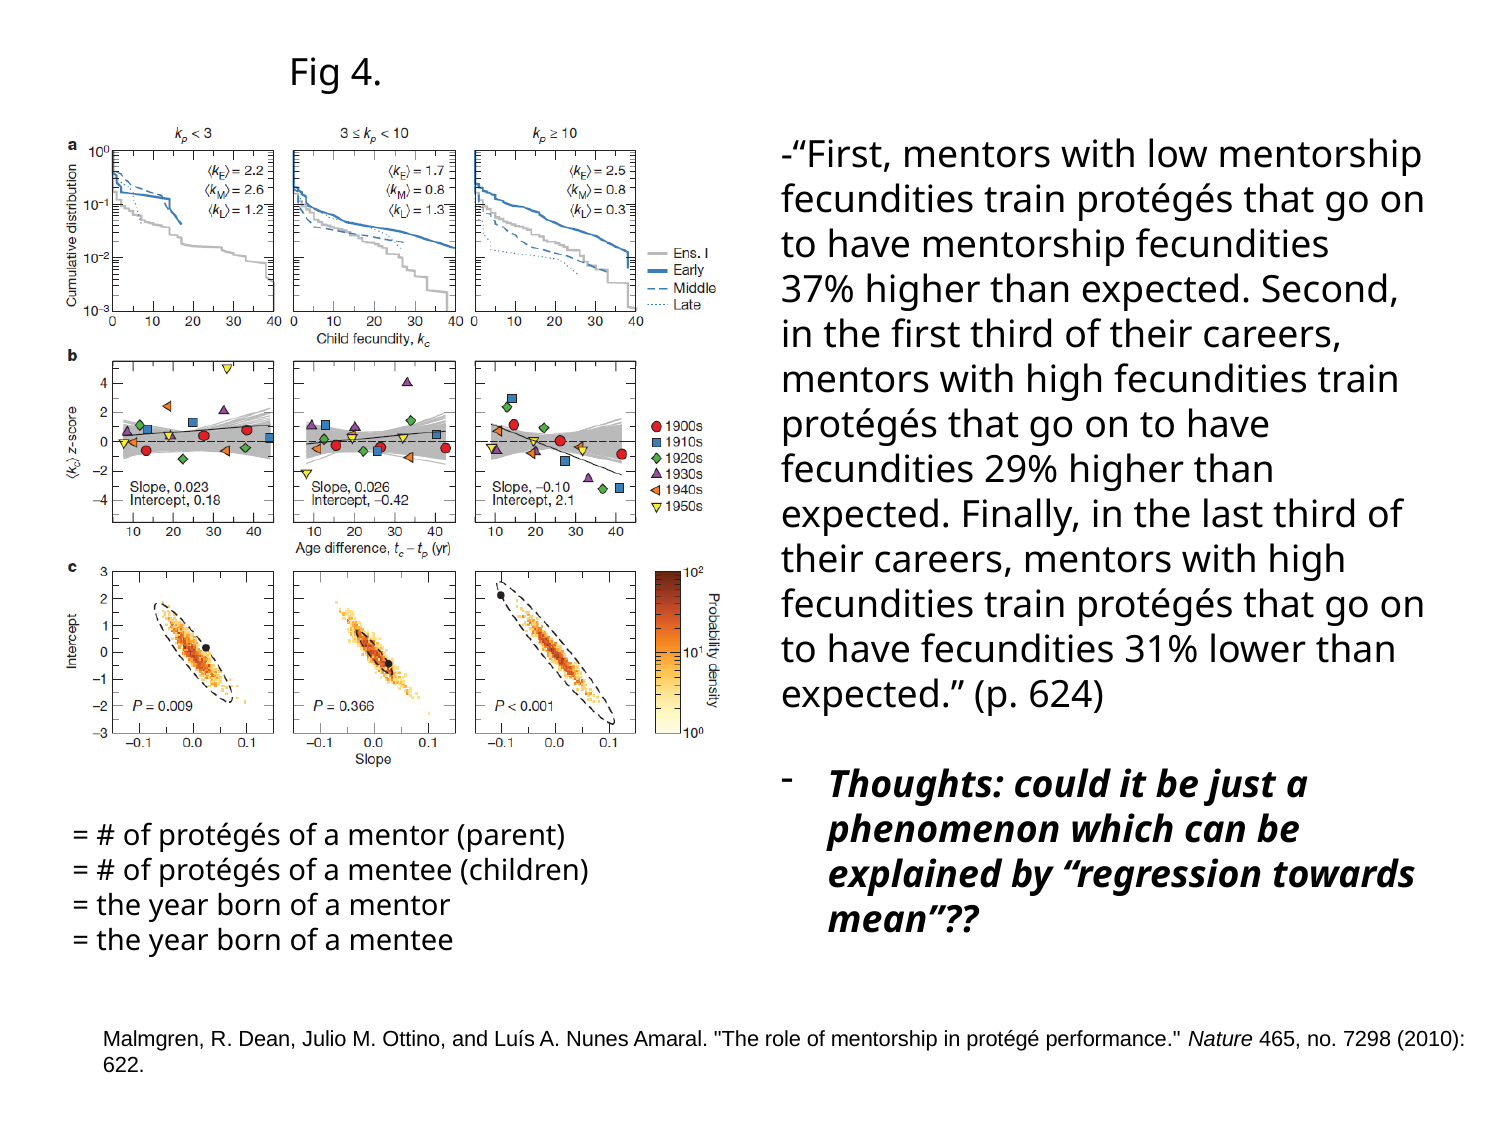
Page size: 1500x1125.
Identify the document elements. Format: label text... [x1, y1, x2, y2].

text_box Malmgren, R. Dean, Julio M. Ottino, and Luís A. Nunes Amaral. "The role of mentorship in protégé performance." Nature 465, no. 7298 (2010): 622. [88, 1016, 1496, 1085]
picture [0, 91, 804, 774]
text_box Fig 4. [274, 40, 826, 101]
text_box -“First, mentors with low mentorship fecundities train protégés that go on to have mentorship fecundities 37% higher than expected. Second, in the first third of their careers, mentors with high fecundities train protégés that go on to have fecundities 29% higher than expected. Finally, in the last third of their careers, mentors with high fecundities train protégés that go on to have fecundities 31% lower than expected.” (p. 624) Thoughts: could it be just a phenomenon which can be explained by “regression towards mean”?? [766, 122, 1454, 948]
